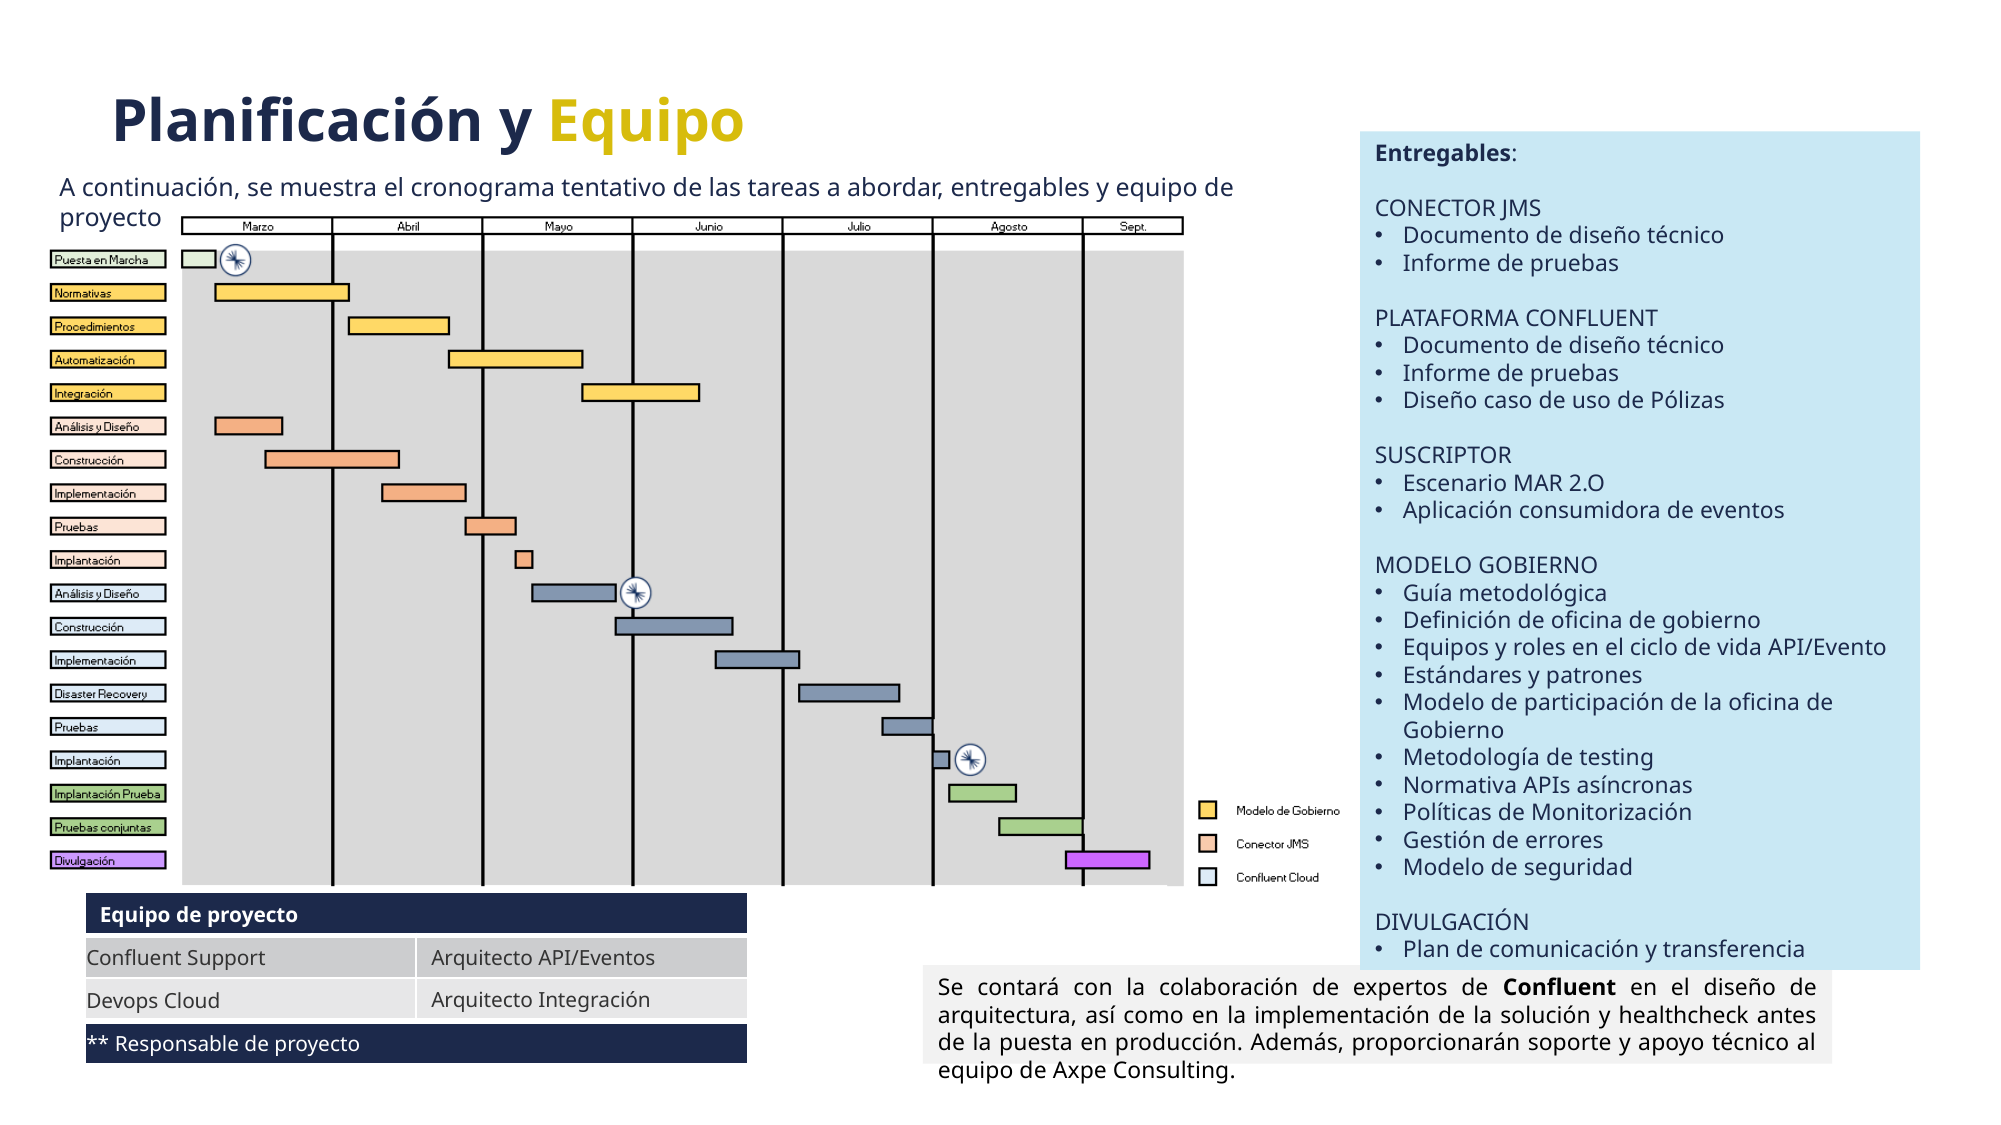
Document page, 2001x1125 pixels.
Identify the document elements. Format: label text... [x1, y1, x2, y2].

table_cell ** Responsable de proyecto [86, 1024, 747, 1063]
table_cell Arquitecto Integración [417, 979, 747, 1018]
text_box Planificación y Equipo [96, 75, 761, 161]
text_box Se contará con la colaboración de expertos de Confluent en el diseño de arquitectura, así como en la implementación de la solución y healthcheck antes de la puesta en producción. Además, proporcionarán soporte y apoyo técnico al equipo de Axpe Consulting. [922, 965, 1833, 1091]
table_cell Devops Cloud [86, 979, 415, 1018]
text_box A continuación, se muestra el cronograma tentativo de las tareas a abordar, entregables y equipo de proyecto [44, 163, 1269, 194]
picture [31, 194, 1364, 914]
table_cell Confluent Support [86, 938, 415, 977]
table_header Equipo de proyecto [86, 914, 747, 933]
text_box Entregables: CONECTOR JMS Documento de diseño técnico Informe de pruebas PLATAFORMA CONFLUENT Documento de diseño técnico Informe de pruebas Diseño caso de uso de Pólizas SUSCRIPTOR Escenario MAR 2.O Aplicación consumidora de eventos MODELO GOBIERNO Guía metodológica Definición de oficina de gobierno Equipos y roles en el ciclo de vida API/Evento Estándares y patrones Modelo de participación de la oficina de Gobierno Metodología de testing Normativa APIs asíncronas Políticas de Monitorización Gestión de errores Modelo de seguridad DIVULGACIÓN Plan de comunicación y transferencia [1360, 131, 1921, 970]
table_cell Arquitecto API/Eventos [417, 938, 747, 977]
